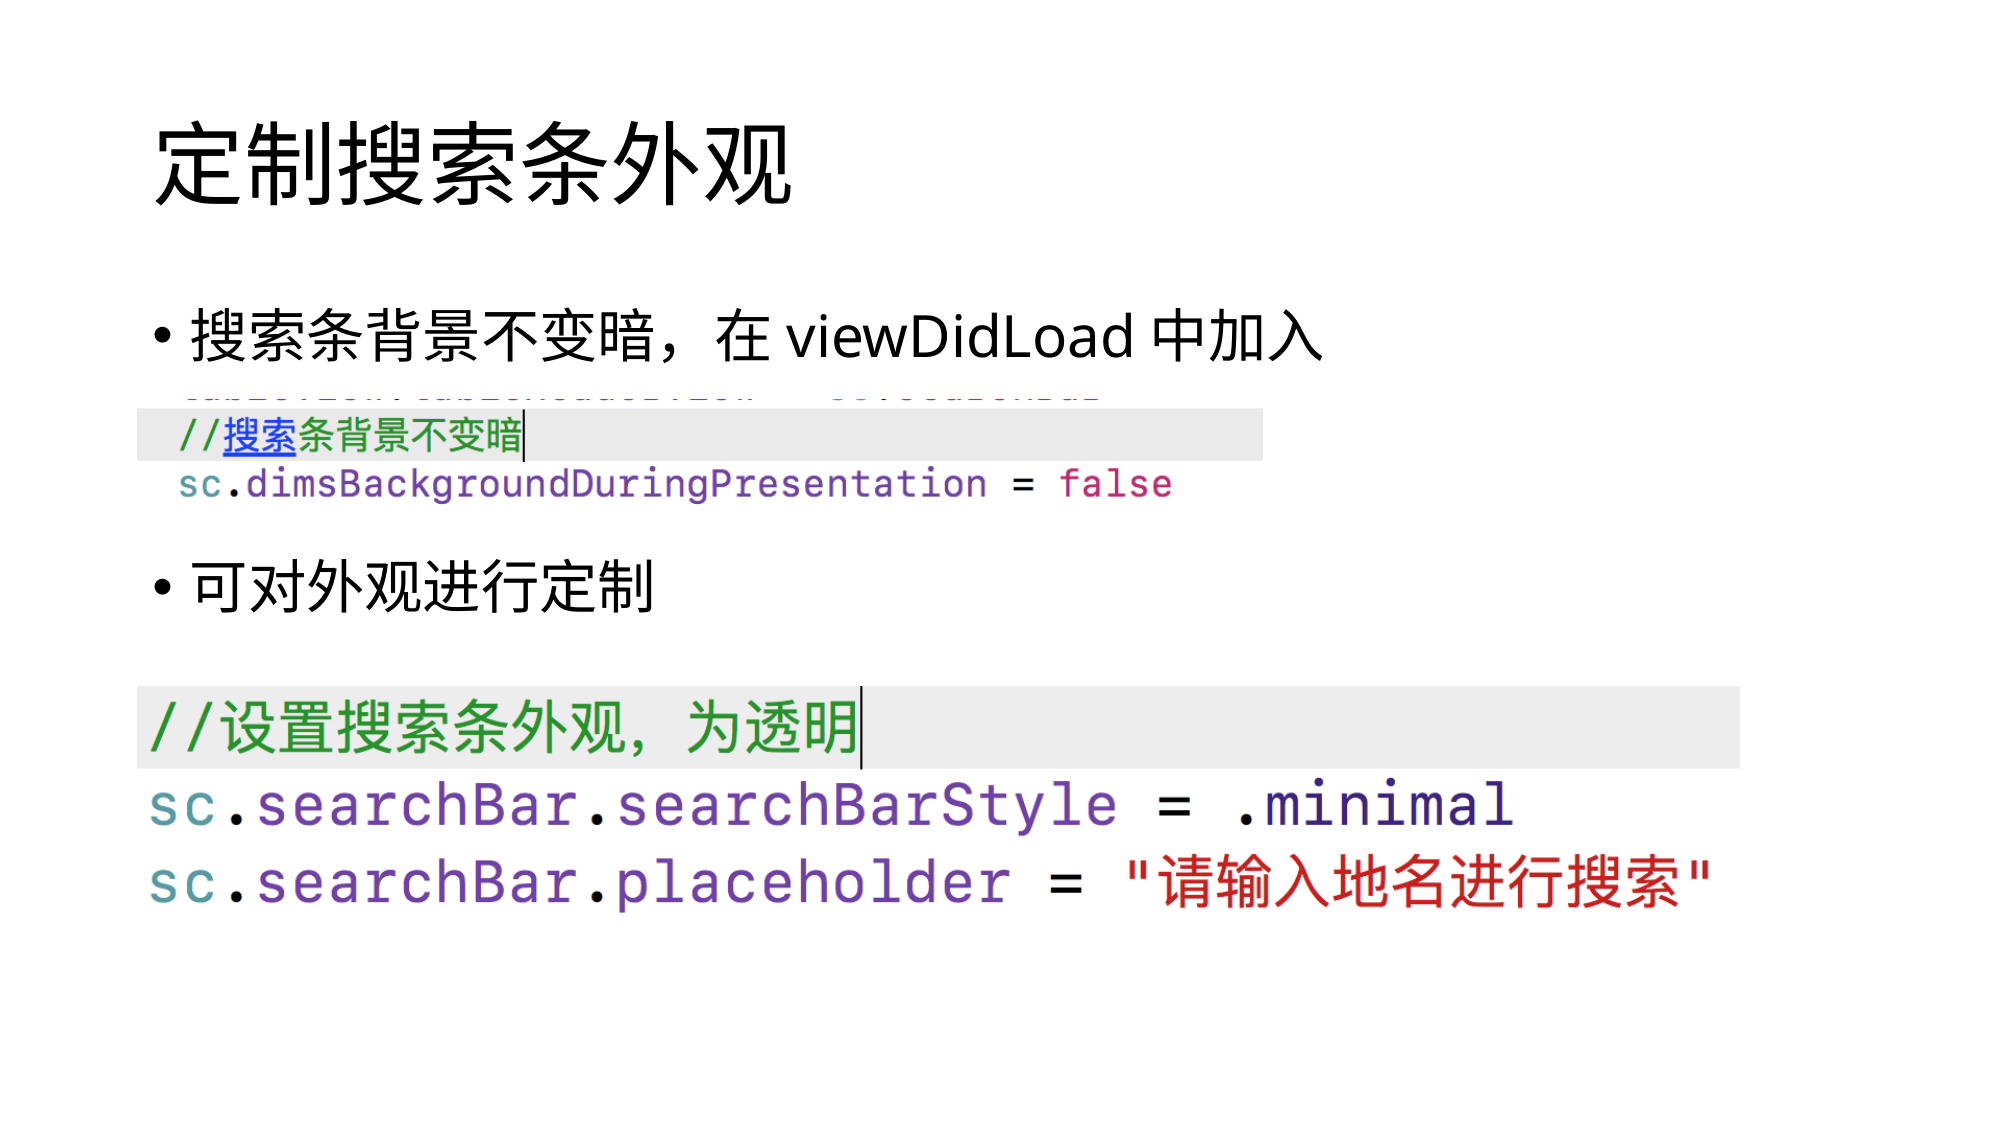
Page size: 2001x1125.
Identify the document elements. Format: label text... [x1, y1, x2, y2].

picture [137, 686, 1740, 945]
picture [137, 399, 1263, 525]
title 定制搜索条外观 [137, 59, 1863, 278]
list 搜索条背景不变暗，在viewDidLoad中加入 可对外观进行定制 [137, 299, 1863, 1014]
